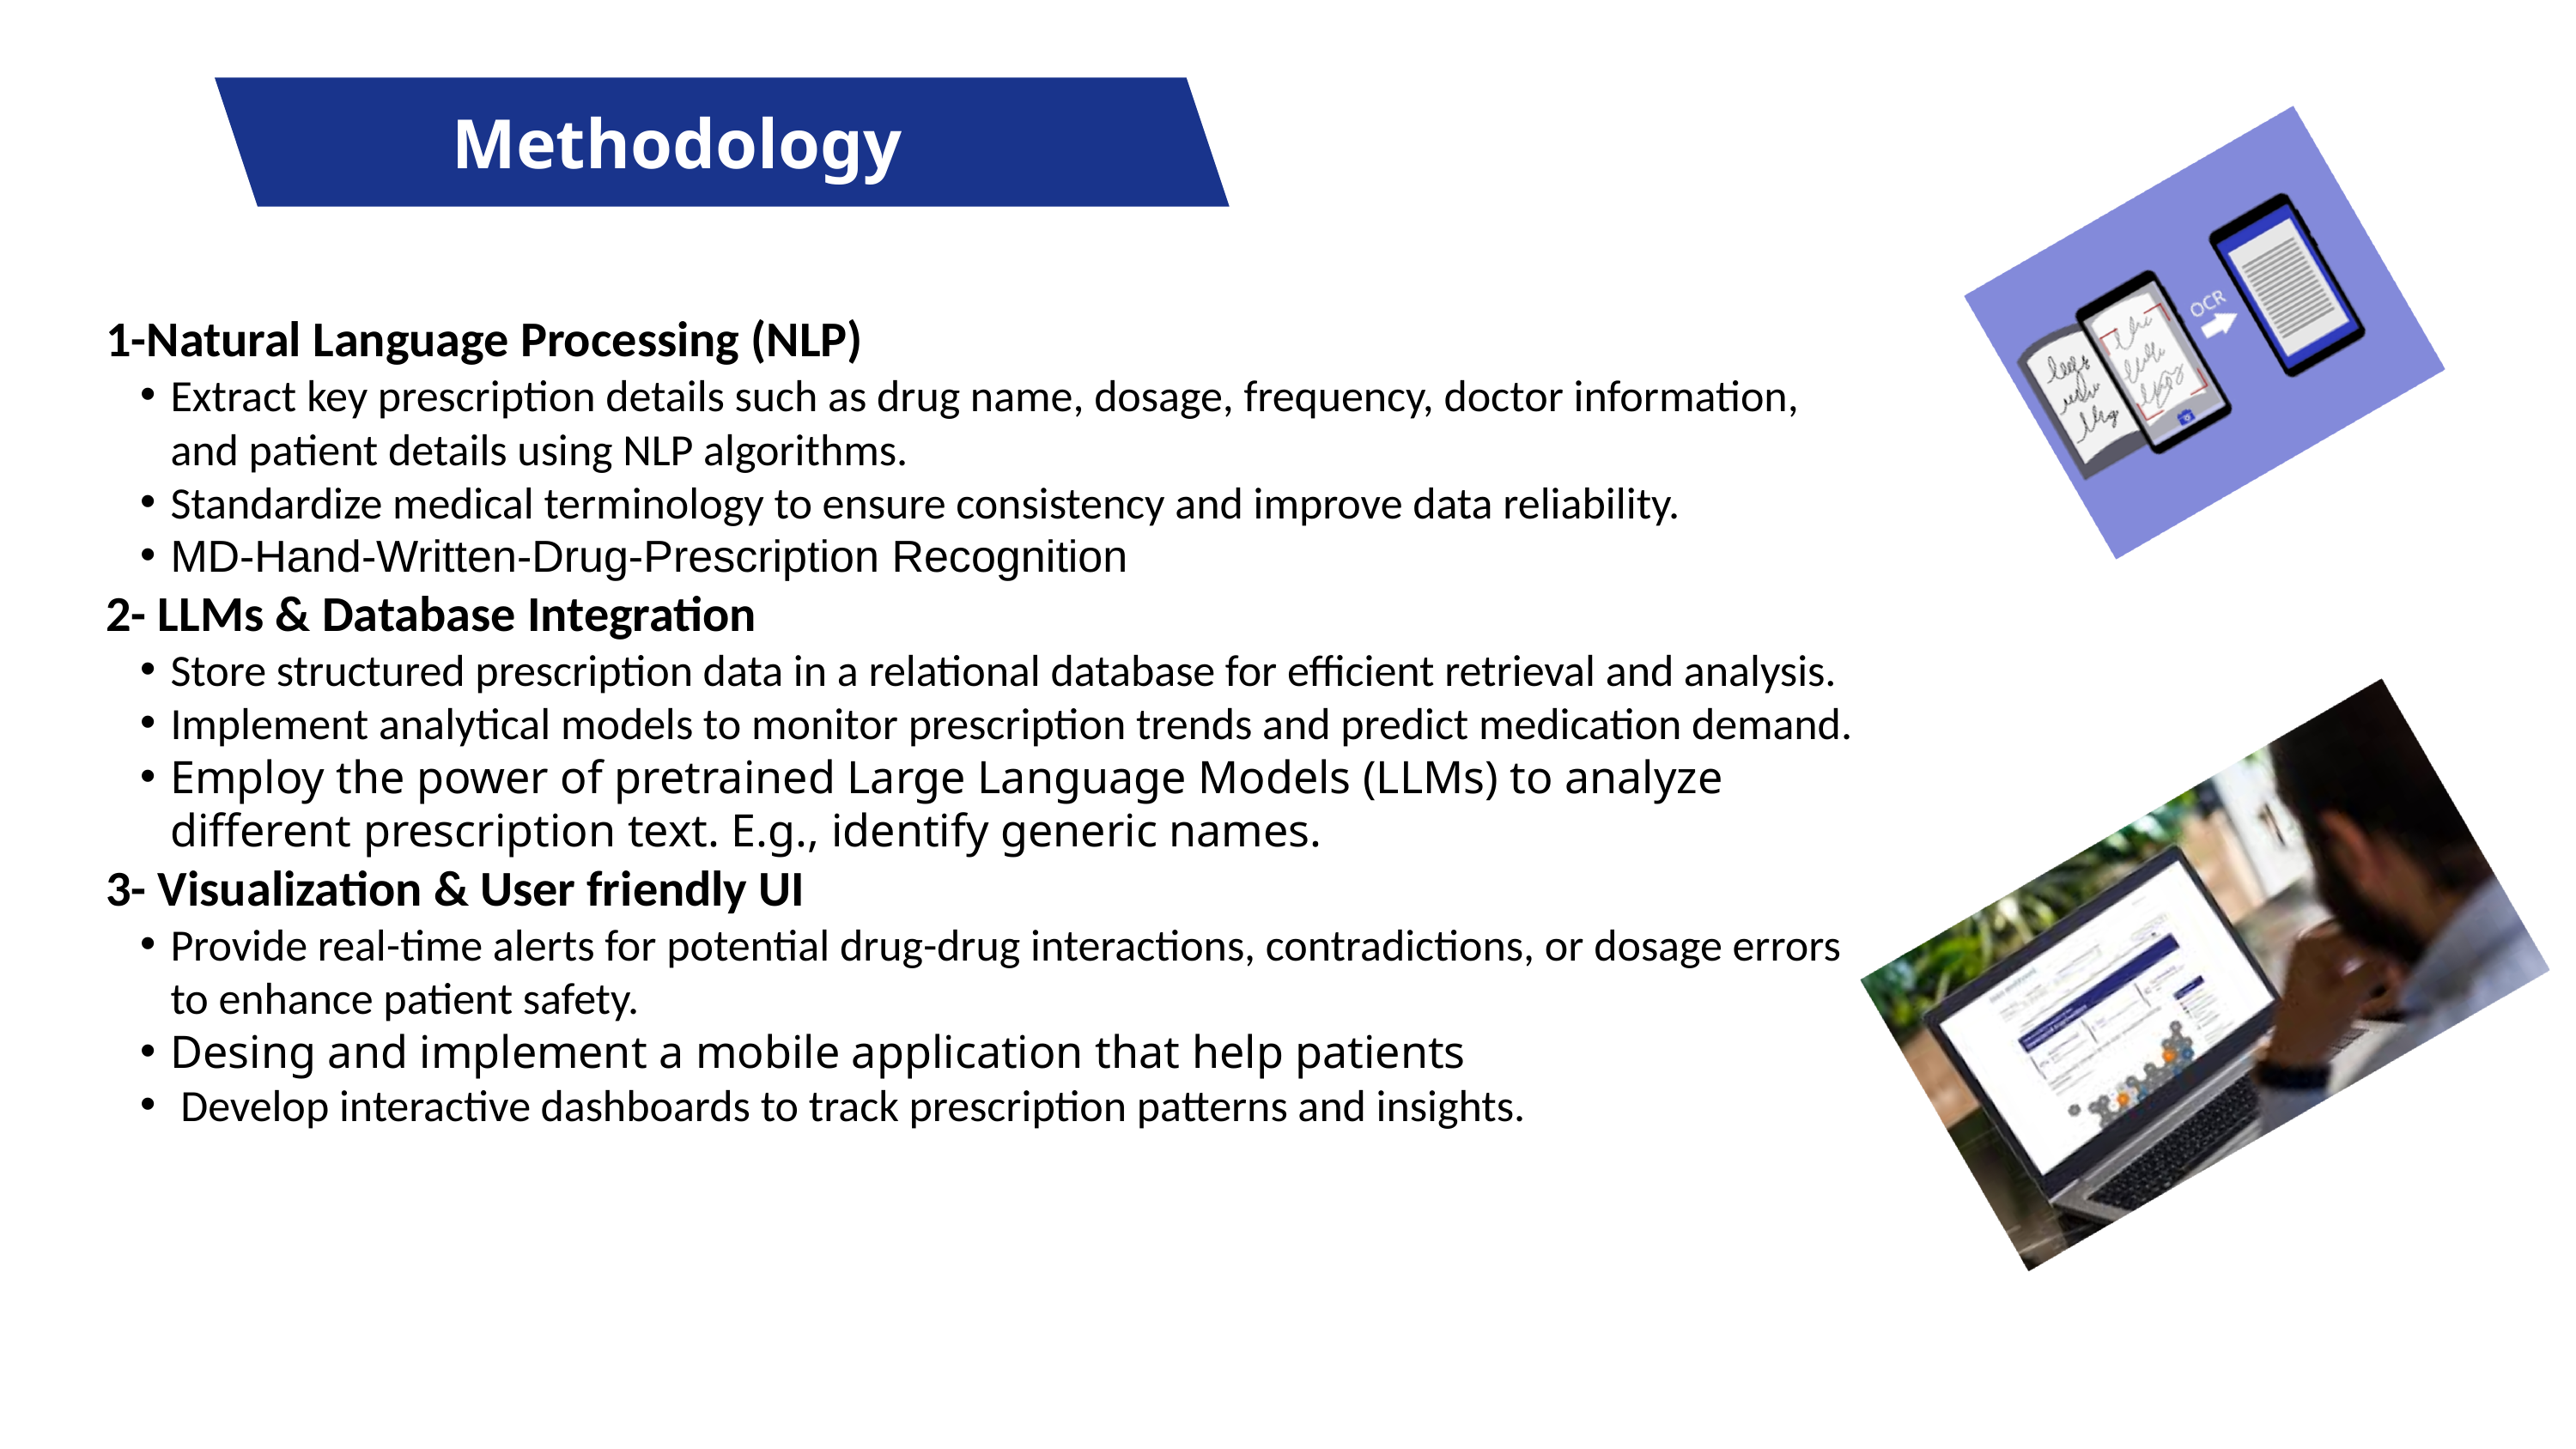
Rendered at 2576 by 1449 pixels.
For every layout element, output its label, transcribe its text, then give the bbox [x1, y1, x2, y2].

text_box 1-Natural Language Processing (NLP) Extract key prescription details such as drug name, dosage, frequency, doctor information, and patient details using NLP algorithms. Standardize medical terminology to ensure consistency and improve data reliability. MD-Hand-Written-Drug-Prescription Recognition 2- LLMs & Database Integration Store structured prescription data in a relational database for efficient retrieval and analysis. Implement analytical models to monitor prescription trends and predict medication demand. Employ the power of pretrained Large Language Models (LLMs) to analyze different prescription text. E.g., identify generic names. 3- Visualization & User friendly UI Provide real-time alerts for potential drug-drug interactions, contradictions, or dosage errors to enhance patient safety. Desing and implement a mobile application that help patients Develop interactive dashboards to track prescription patterns and insights. [106, 306, 1859, 1252]
picture [1965, 106, 2445, 559]
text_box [214, 69, 1230, 207]
picture [1862, 680, 2549, 1270]
